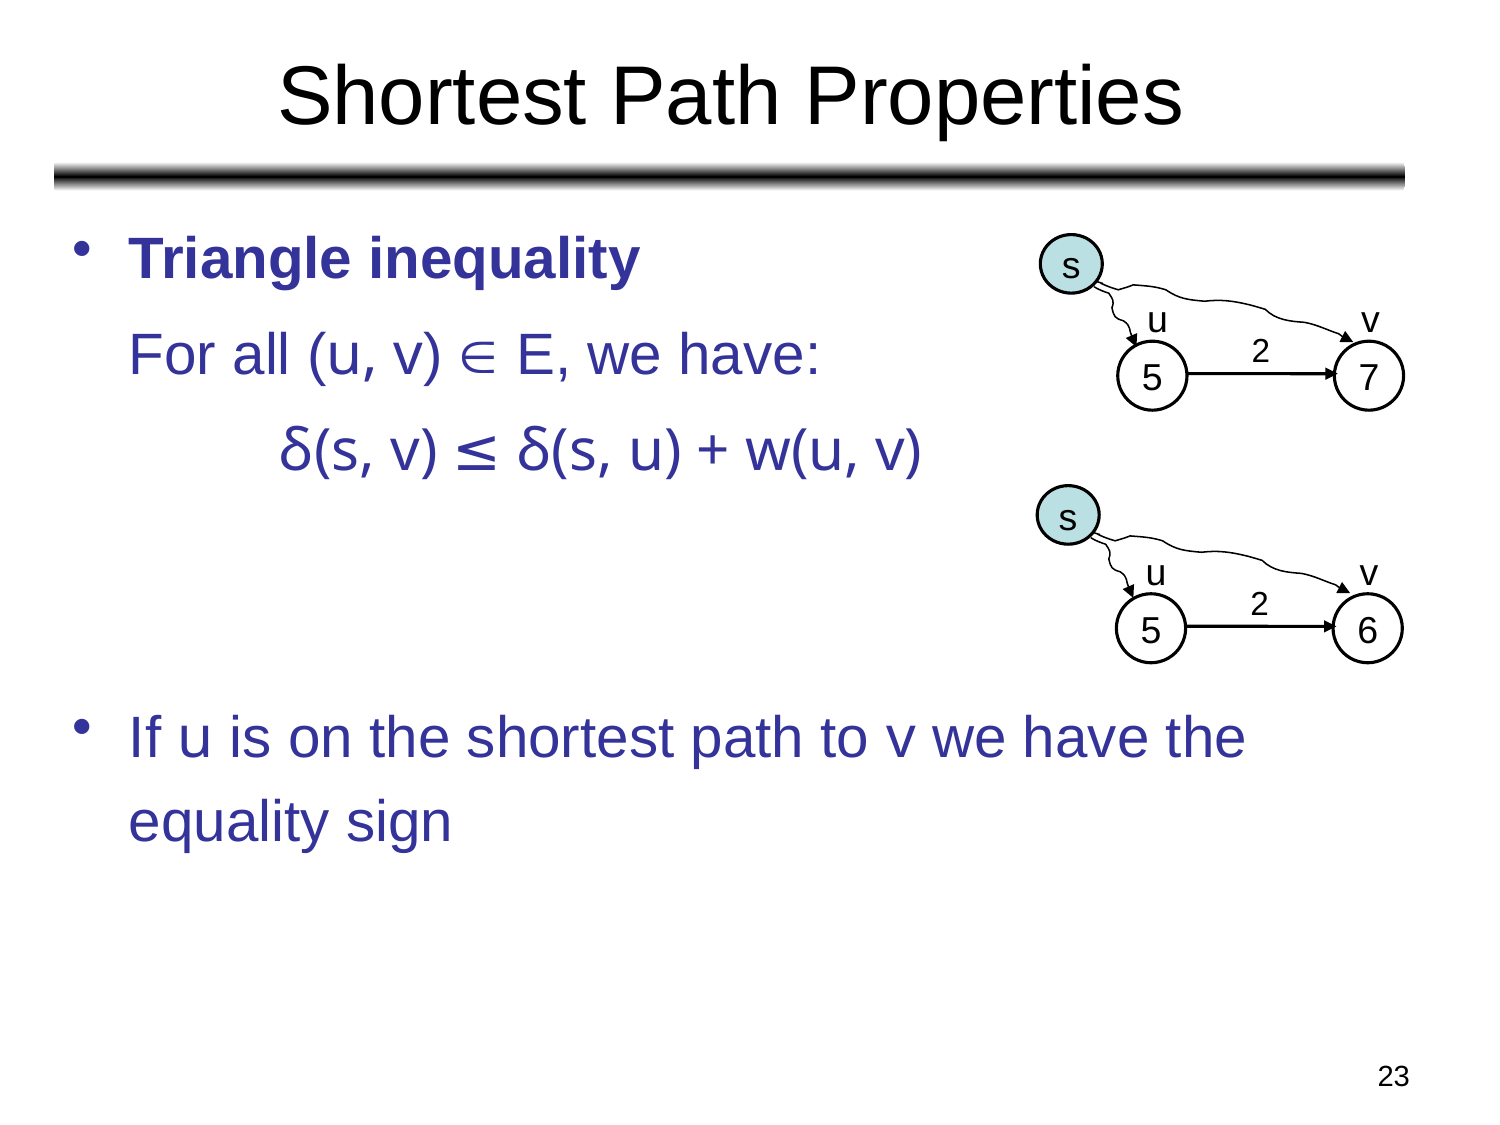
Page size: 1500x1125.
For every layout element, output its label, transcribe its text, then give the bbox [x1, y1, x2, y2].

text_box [1040, 234, 1354, 348]
list Triangle inequality For all (u, v)  E, we have: δ(s, v) ≤ δ(s, u) + w(u, v) If u is on the shortest path to v we have the equality sign [57, 198, 1436, 1033]
title Shortest Path Properties [55, 16, 1407, 166]
slide_number 23 [1074, 1049, 1426, 1103]
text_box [1116, 539, 1403, 663]
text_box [1117, 287, 1404, 411]
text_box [1036, 485, 1351, 599]
